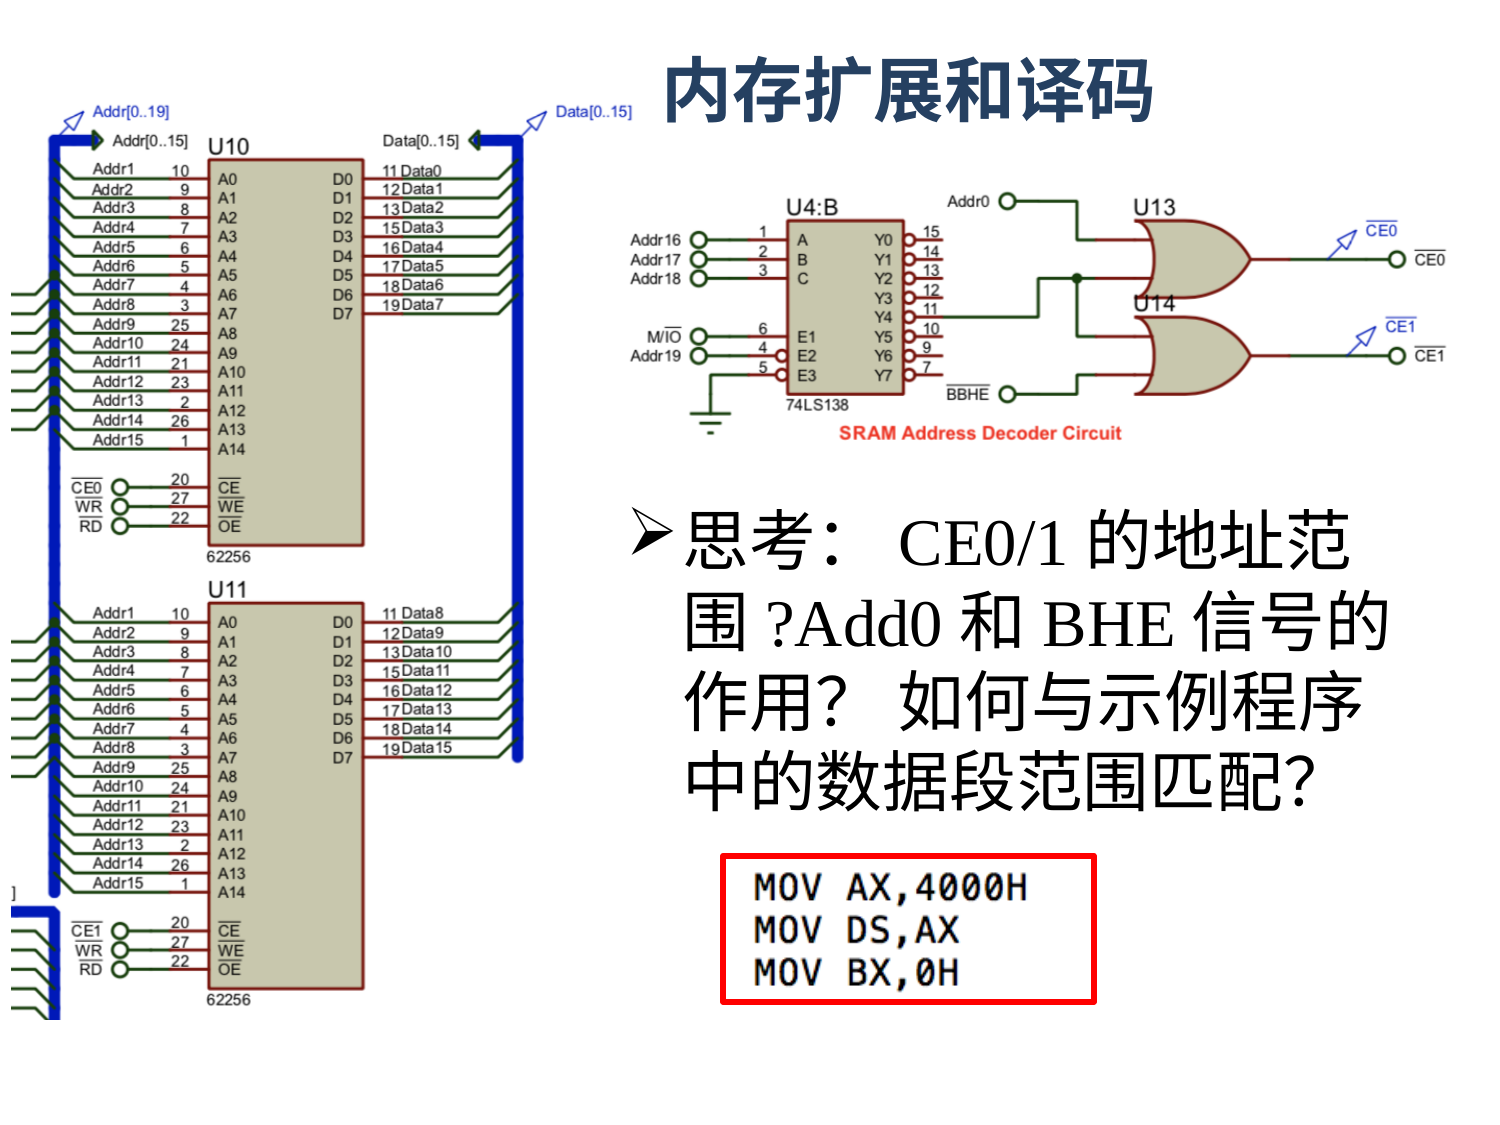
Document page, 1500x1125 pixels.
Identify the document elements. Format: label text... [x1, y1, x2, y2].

picture [11, 87, 1463, 1020]
list 思考：CE0/1的地址范围?Add0和BHE信号的作用？ 如何与示例程序中的数据段范围匹配？ [652, 491, 1428, 859]
picture [726, 858, 1091, 999]
title 内存扩展和译码 [646, 18, 1428, 155]
